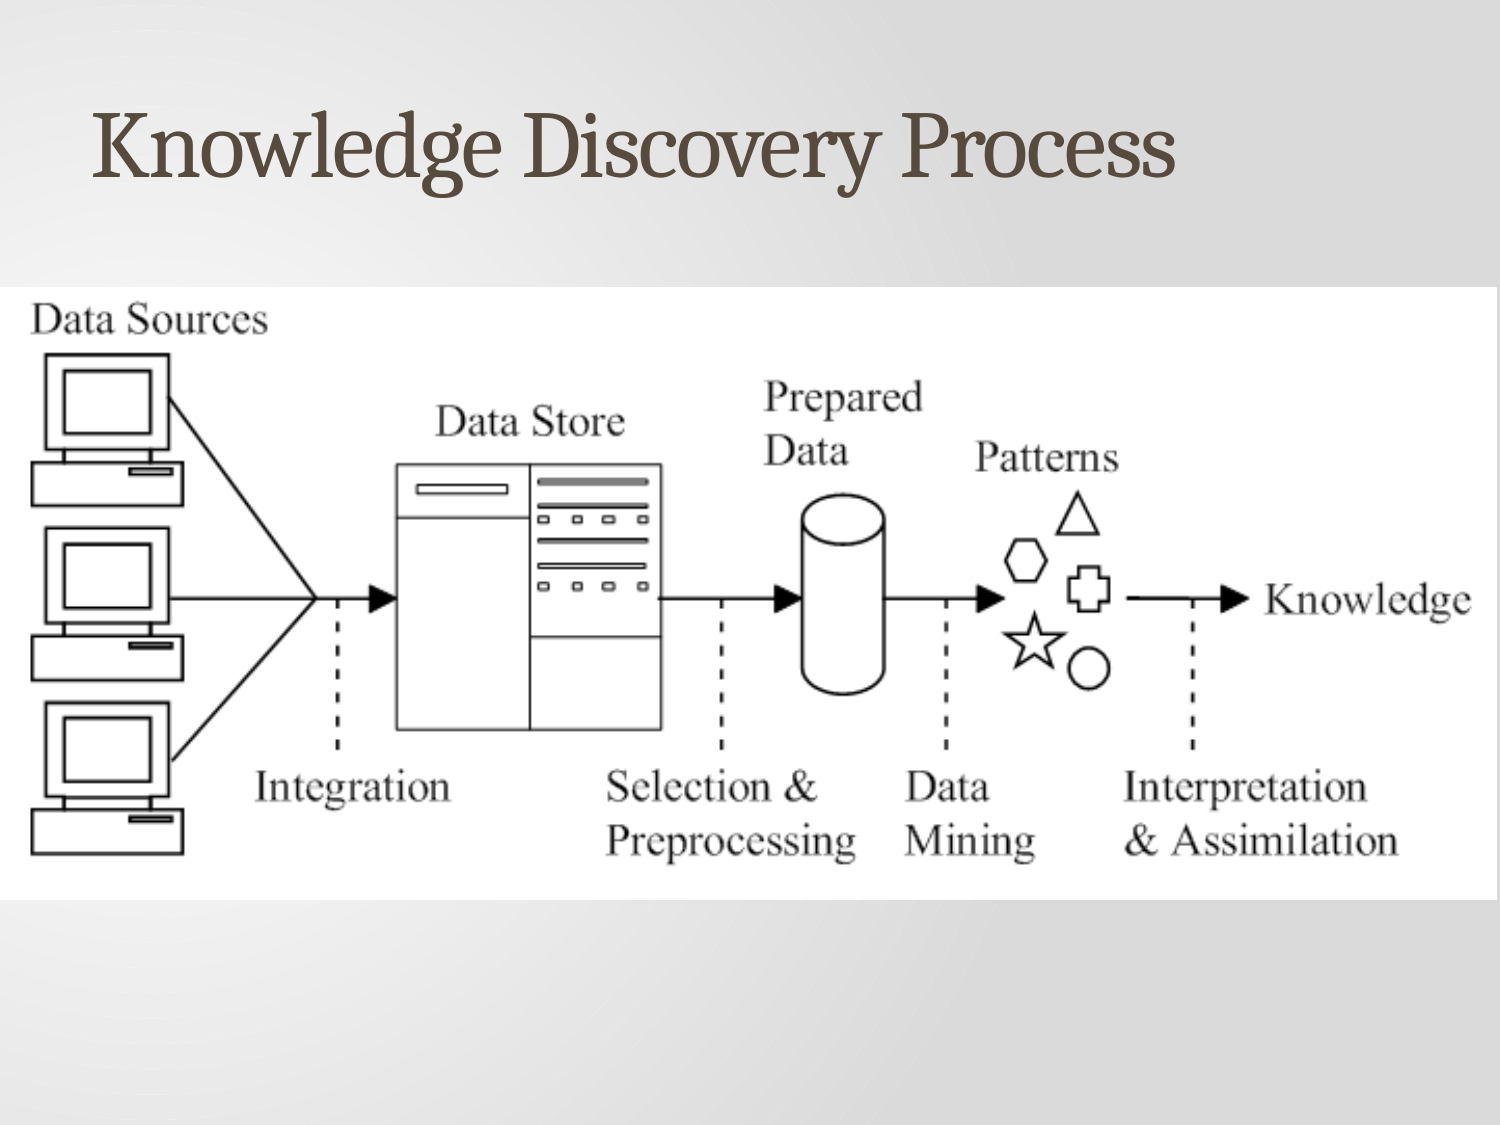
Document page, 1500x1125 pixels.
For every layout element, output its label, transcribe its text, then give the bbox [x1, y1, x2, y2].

title Knowledge Discovery Process [75, 45, 1325, 233]
picture [0, 286, 1498, 901]
